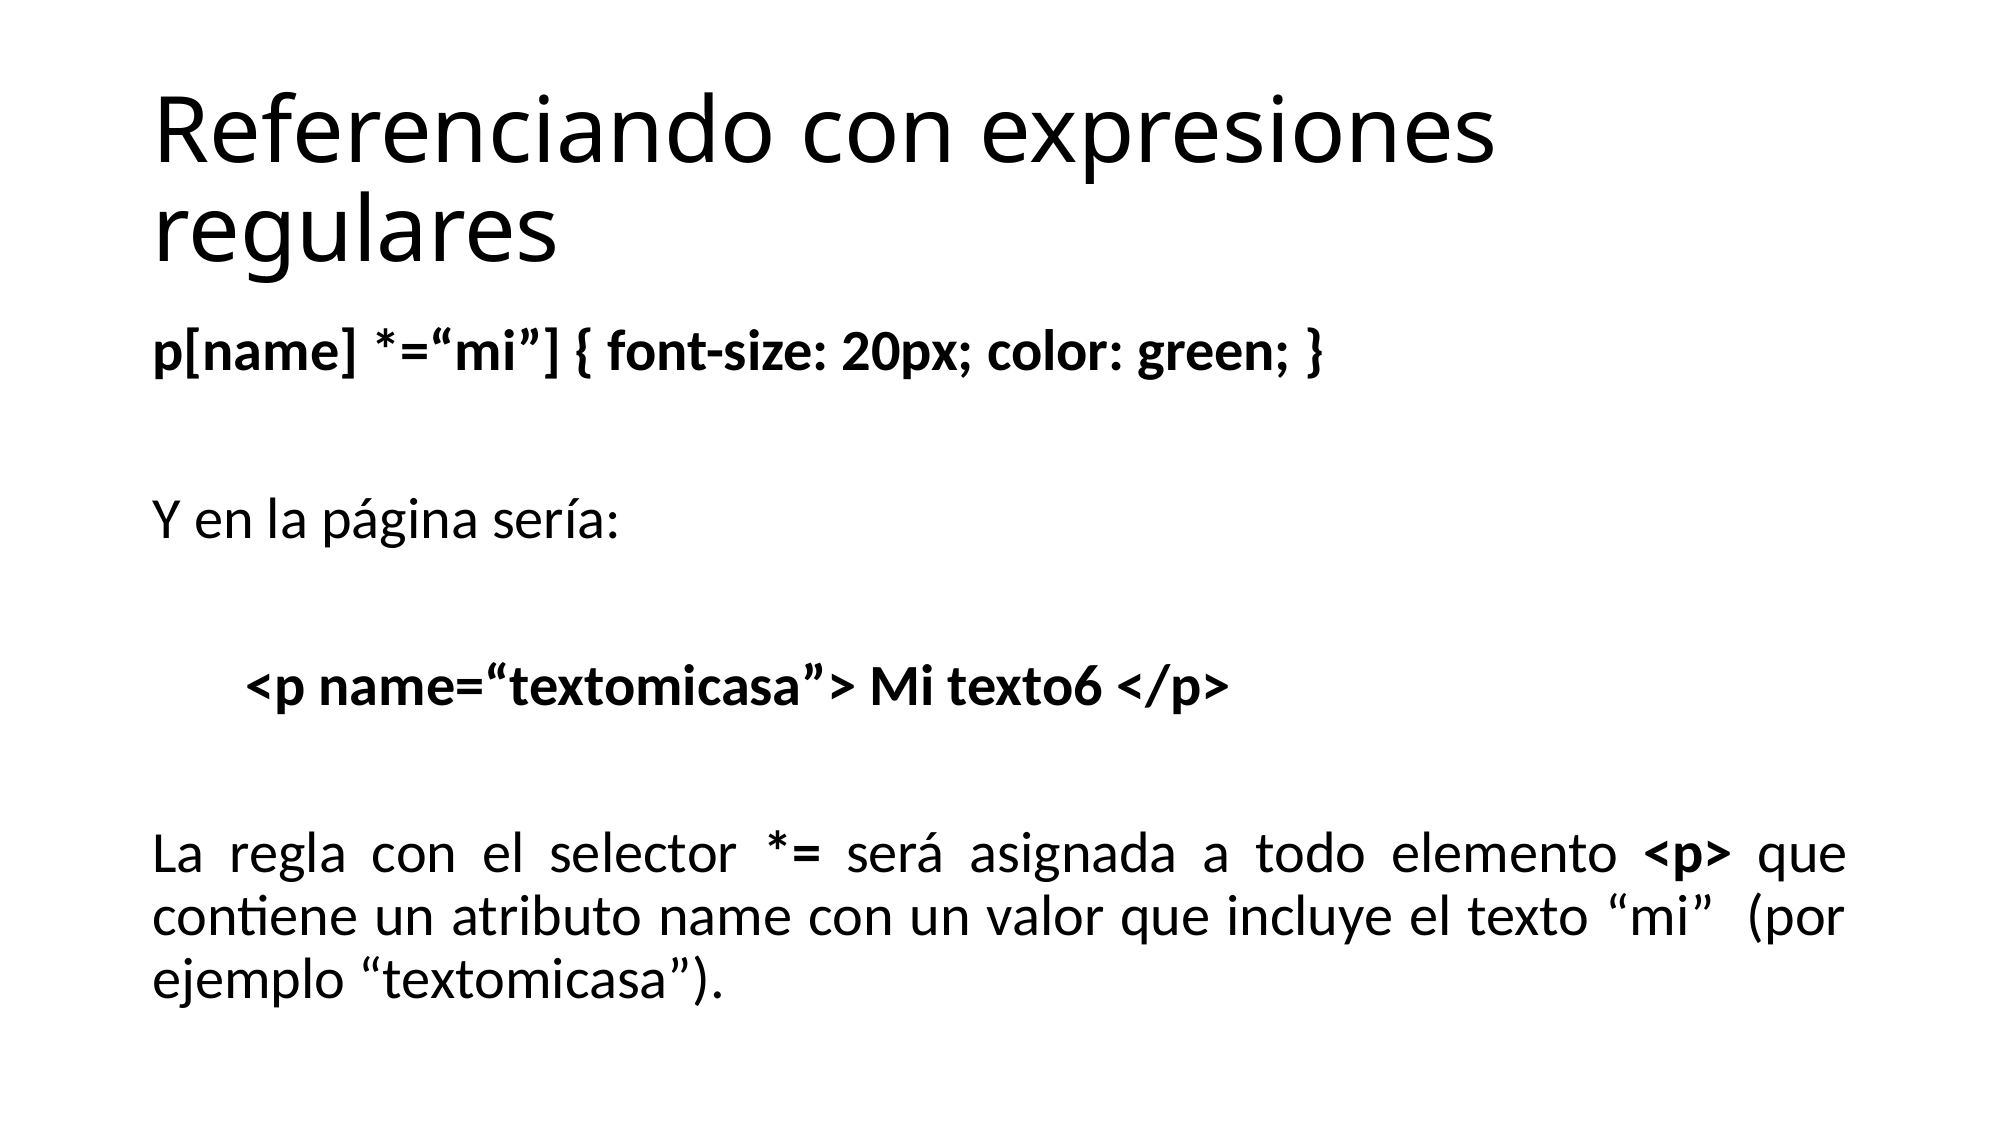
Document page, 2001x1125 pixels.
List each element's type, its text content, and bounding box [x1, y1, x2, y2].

title Referenciando con expresiones regulares [137, 87, 1863, 278]
list p[name] *=“mi”] { font-size: 20px; color: green; } Y en la página sería: <p name=“textomicasa”> Mi texto6 </p> La regla con el selector *= será asignada a todo elemento <p> que contiene un atributo name con un valor que incluye el texto “mi” (por ejemplo “textomicasa”). [137, 312, 1863, 1062]
